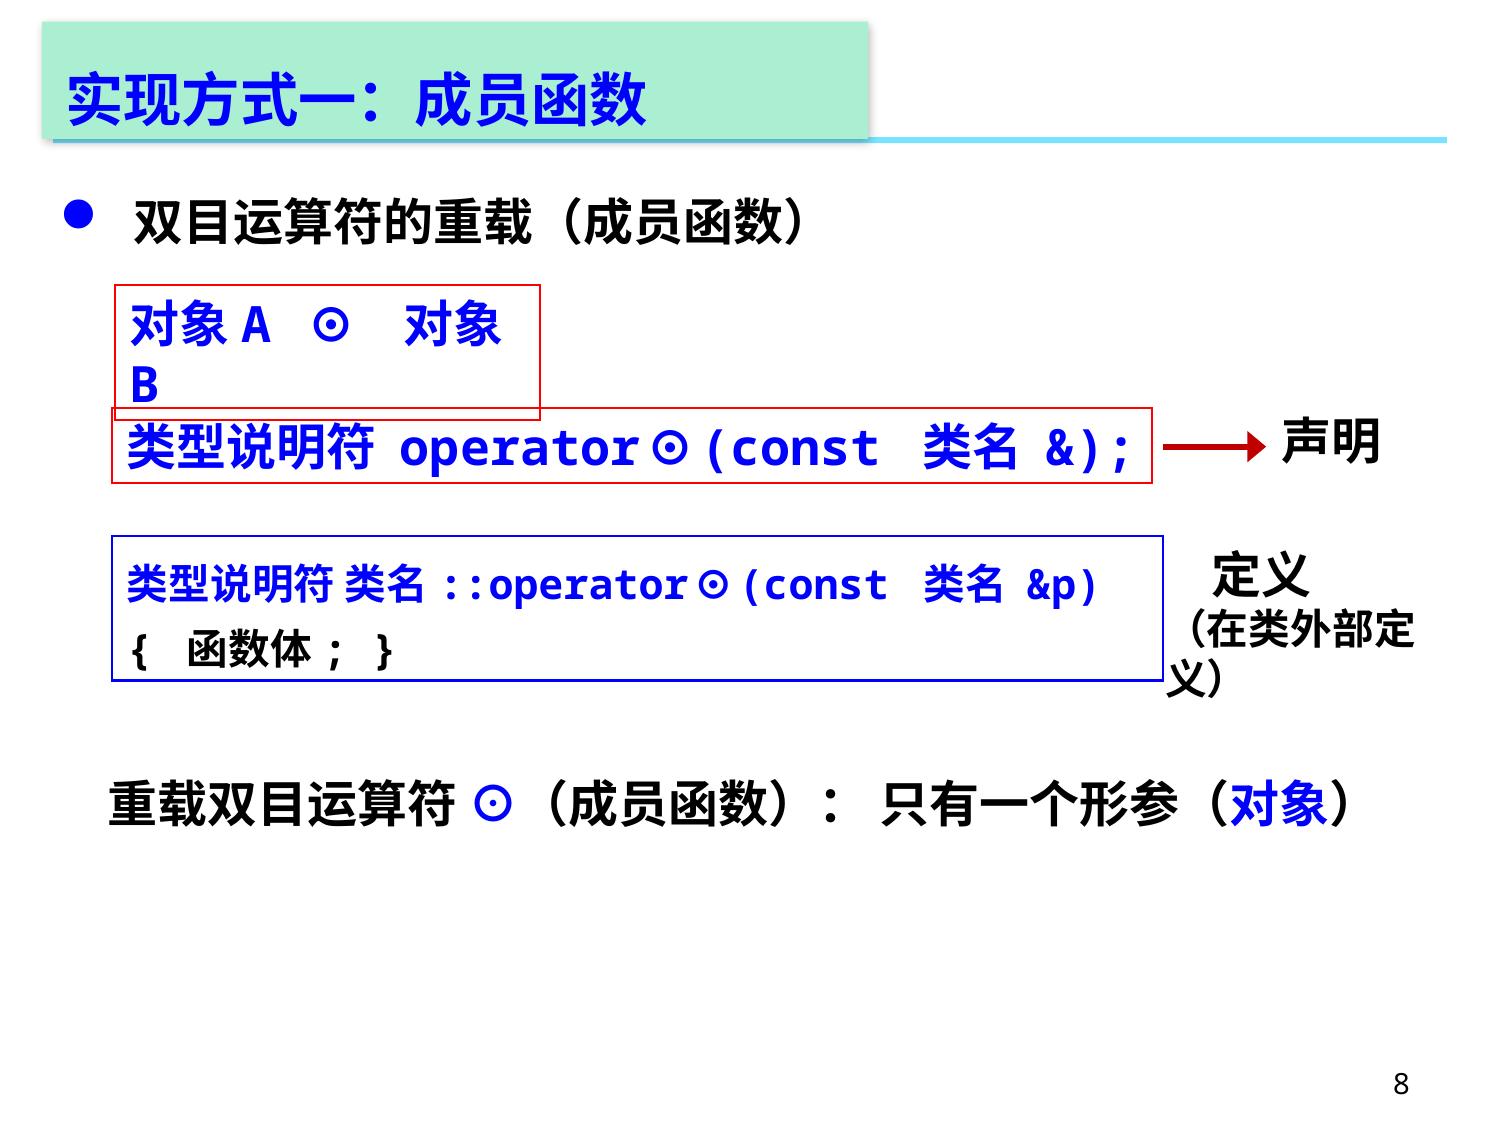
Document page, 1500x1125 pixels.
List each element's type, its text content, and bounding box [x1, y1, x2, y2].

text_box 声明 [1267, 401, 1397, 477]
slide_number 8 [1112, 1037, 1425, 1113]
title 实现方式一：成员函数 [41, 21, 869, 139]
text_box 对象A ⊙ 对象B [114, 284, 540, 408]
text_box 重载双目运算符 ⊙（成员函数）： 只有一个形参（对象） [92, 752, 1428, 840]
text_box 定义 （在类外部定义） [1150, 535, 1494, 711]
text_box 双目运算符的重载（成员函数） [45, 183, 1475, 259]
text_box 类型说明符 operator⊙(const 类名 &); [112, 408, 1152, 484]
text_box 类型说明符 类名::operator⊙(const 类名 &p) { 函数体; } [112, 535, 1150, 681]
